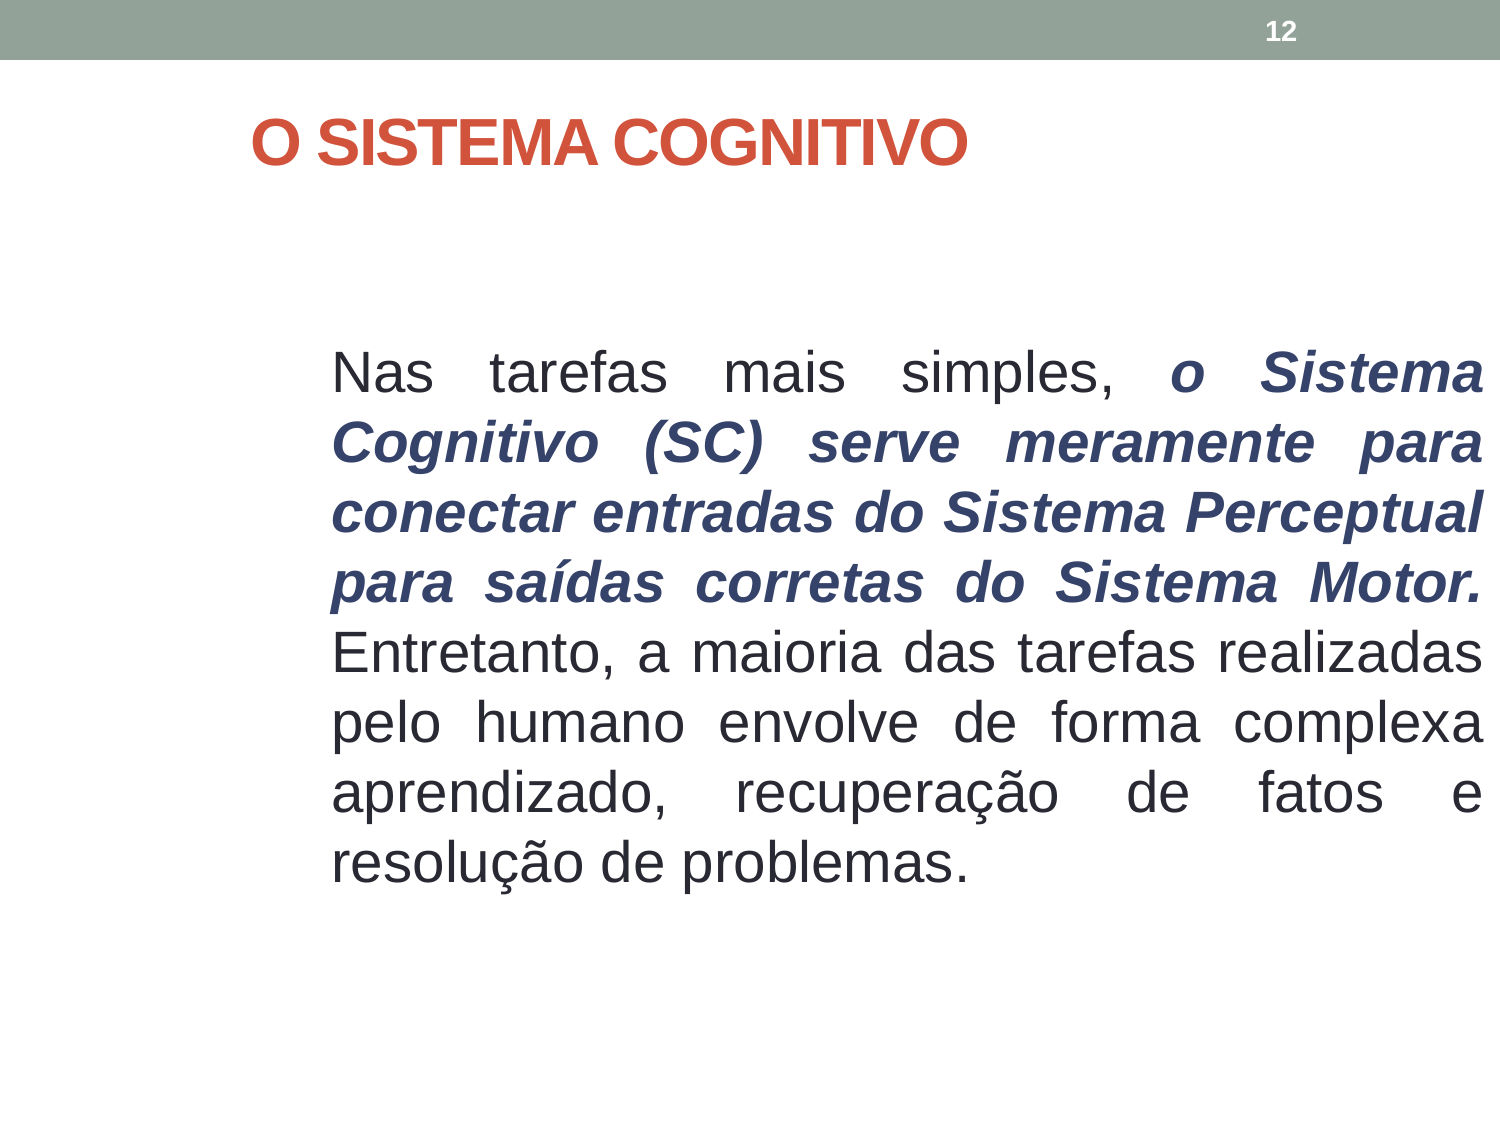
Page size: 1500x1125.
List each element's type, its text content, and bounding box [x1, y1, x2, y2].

slide_number 12 [1250, 3, 1425, 57]
list Nas tarefas mais simples, o Sistema Cognitivo (SC) serve meramente para conectar entradas do Sistema Perceptual para saídas corretas do Sistema Motor. Entretanto, a maioria das tarefas realizadas pelo humano envolve de forma complexa aprendizado, recuperação de fatos e resolução de problemas. [316, 326, 1500, 927]
title O SISTEMA COGNITIVO [235, 45, 1466, 233]
